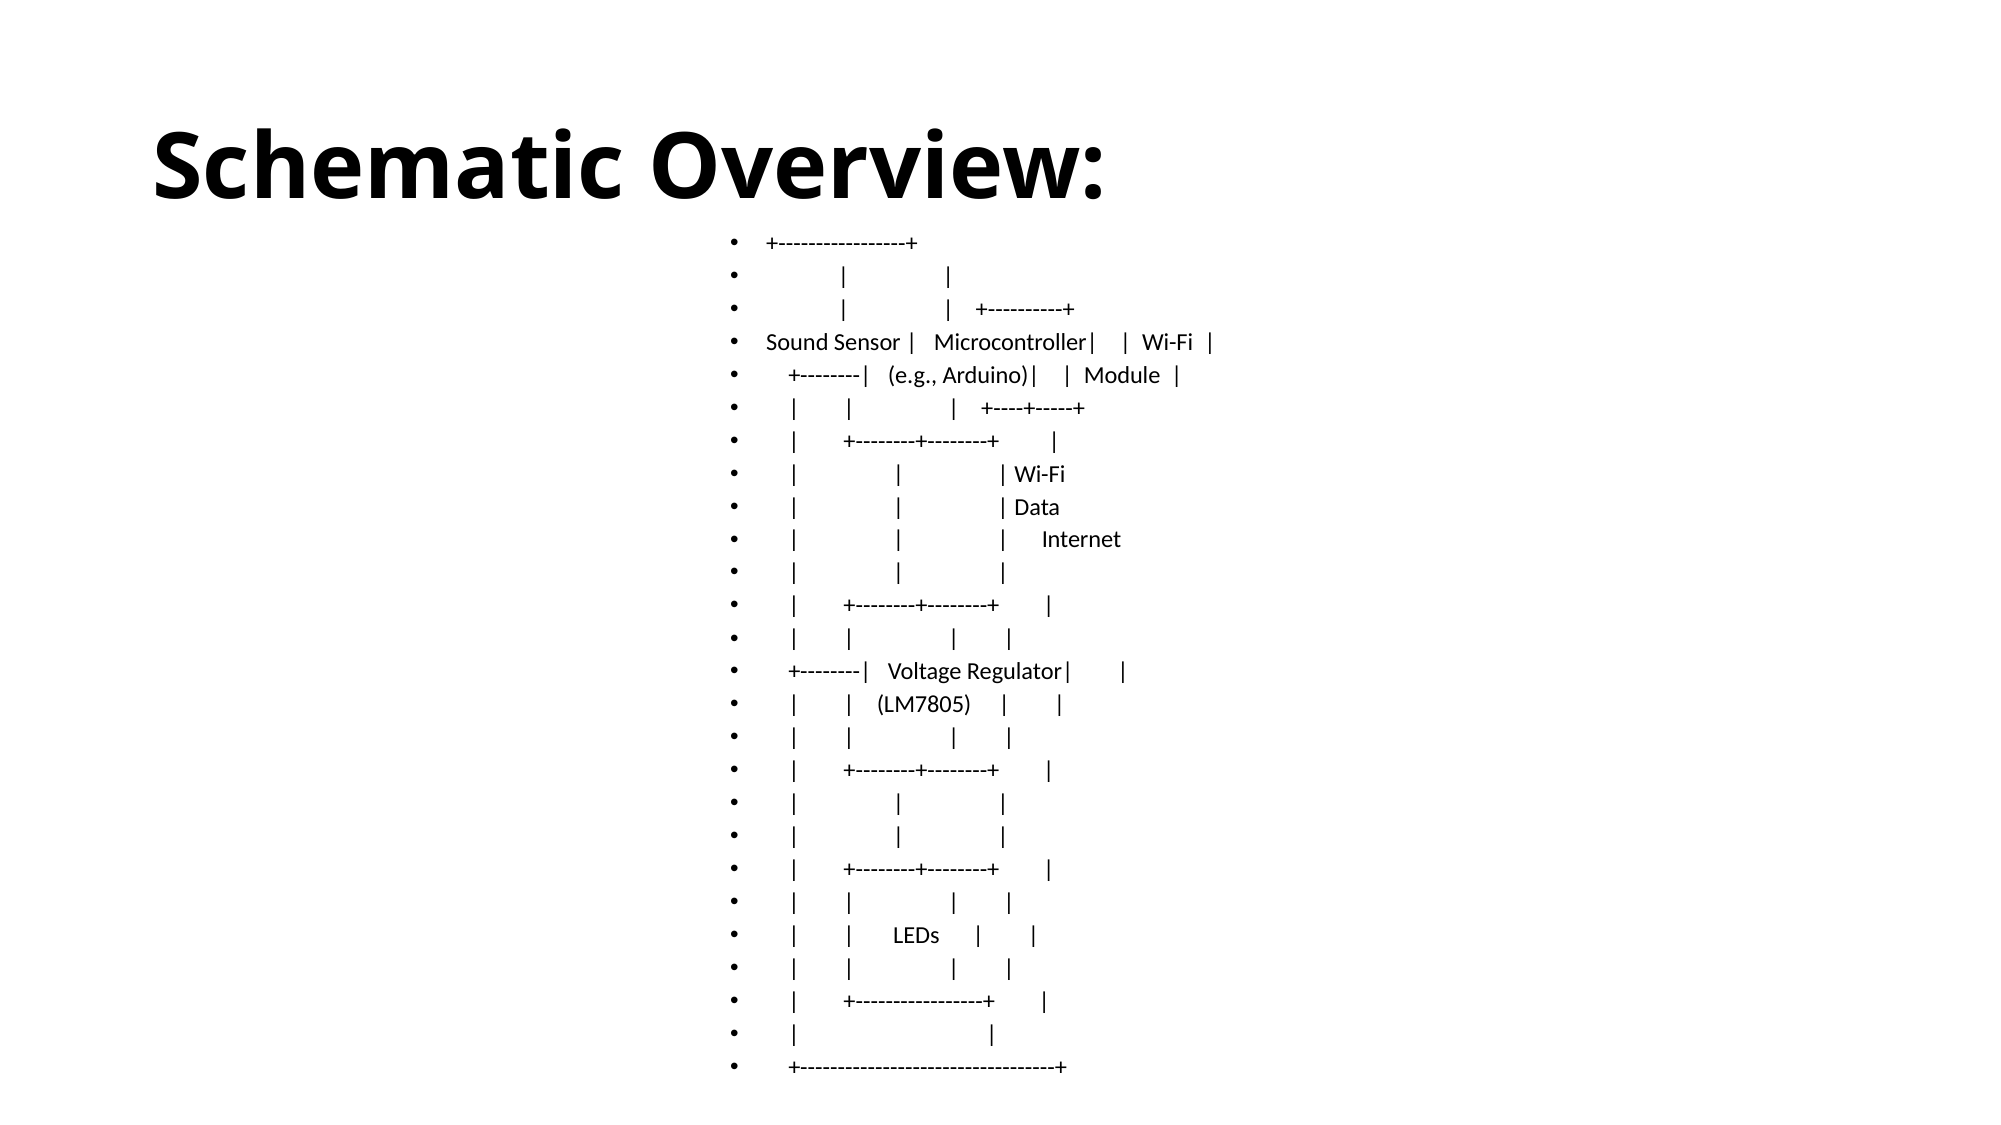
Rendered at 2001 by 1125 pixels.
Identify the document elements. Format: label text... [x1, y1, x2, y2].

title Schematic Overview: [137, 59, 1863, 222]
list +-----------------+ | | | | +----------+ Sound Sensor | Microcontroller| | Wi-Fi | +--------| (e.g., Arduino)| | Module | | | | +----+-----+ | +--------+--------+ | | | | Wi-Fi | | | Data | | | Internet | | | | +--------+--------+ | | | | | +--------| Voltage Regulator| | | | (LM7805) | | | | | | | +--------+--------+ | | | | | | | | +--------+--------+ | | | | | | | LEDs | | | | | | | +-----------------+ | | | +----------------------------------+ [137, 222, 1863, 1100]
